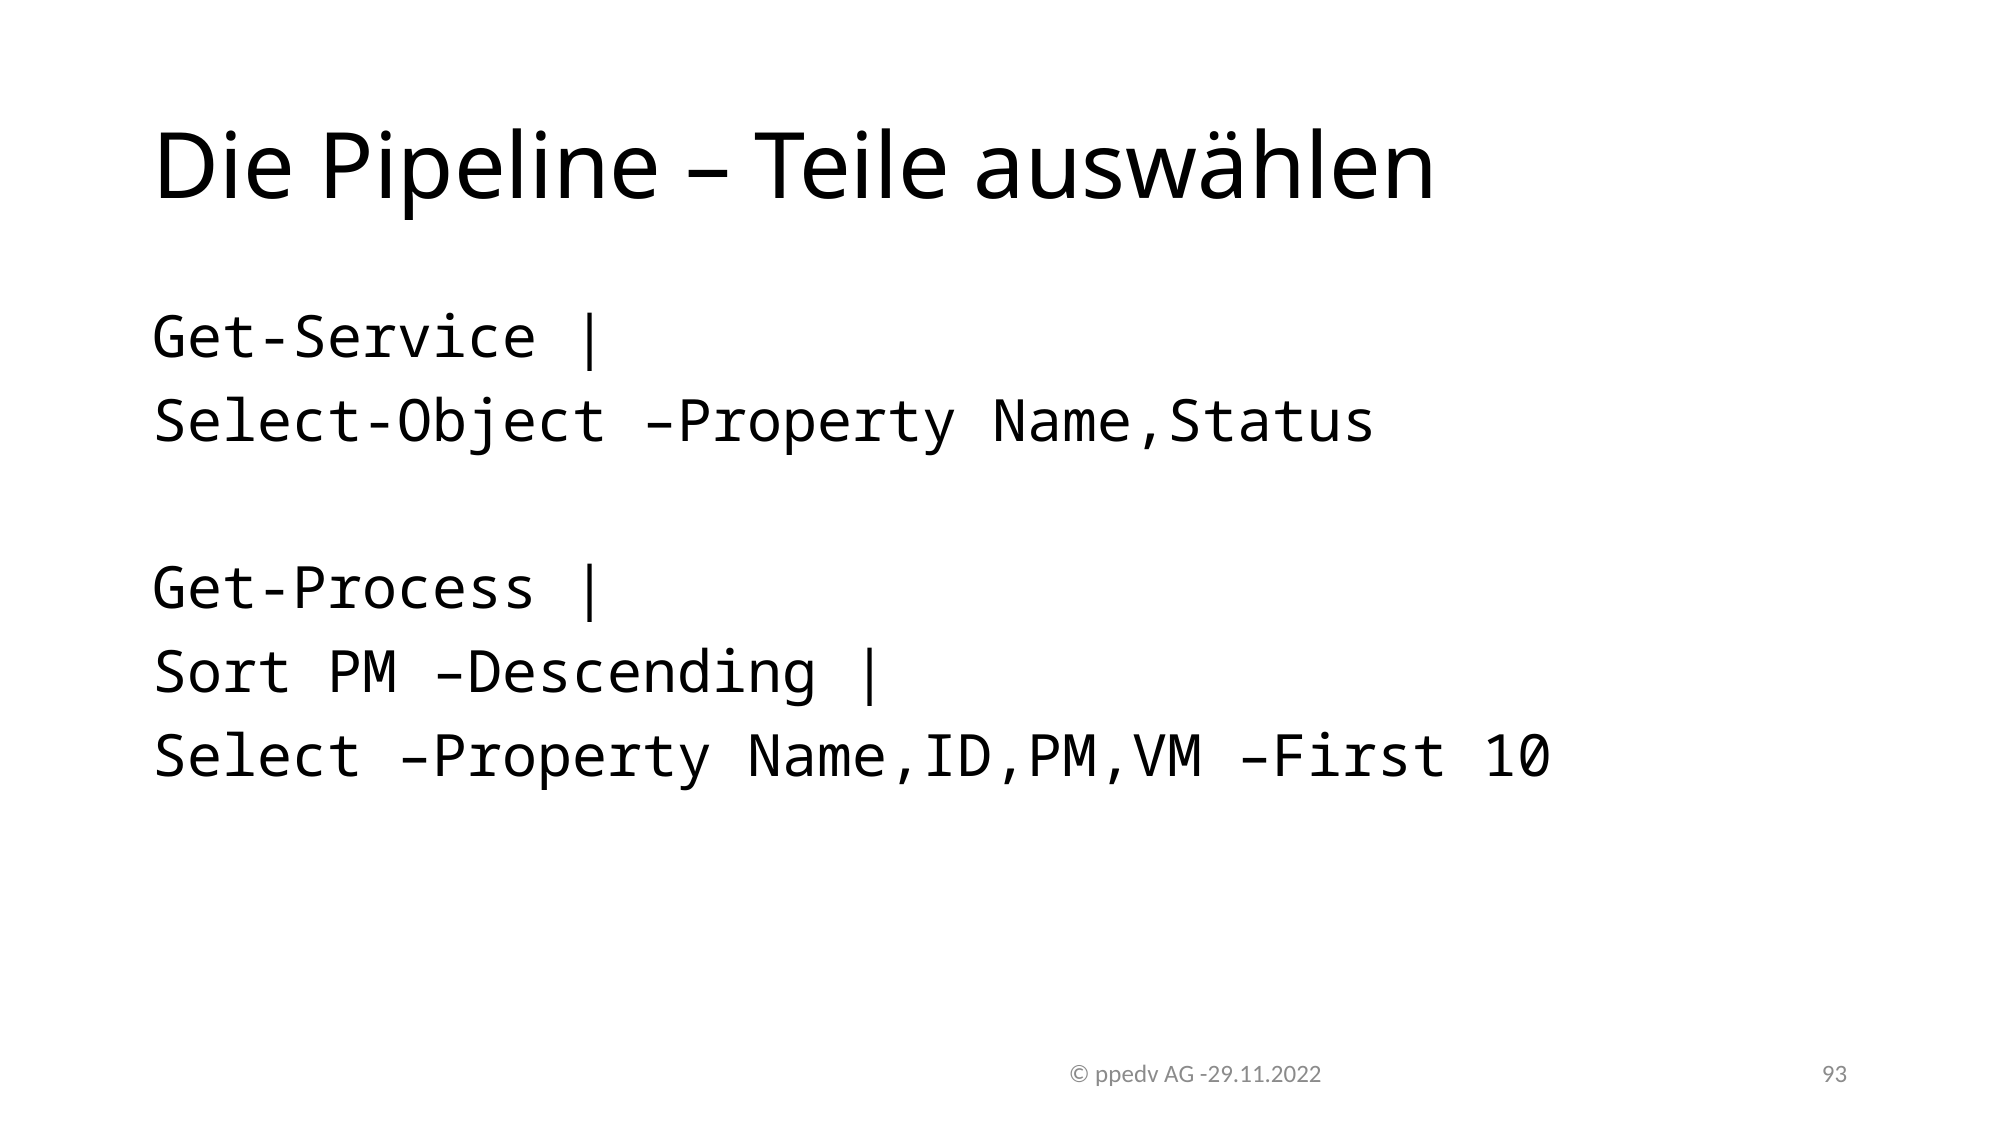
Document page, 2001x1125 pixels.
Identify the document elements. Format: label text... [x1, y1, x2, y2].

slide_number 93 [1412, 1042, 1863, 1103]
title Die Pipeline – Teile auswählen [137, 59, 1863, 278]
footer © ppedv AG -29.11.2022 [662, 1042, 1338, 1103]
list Get-Service | Select-Object –Property Name,Status Get-Process | Sort PM –Descending | Select –Property Name,ID,PM,VM –First 10 [137, 299, 1863, 1014]
